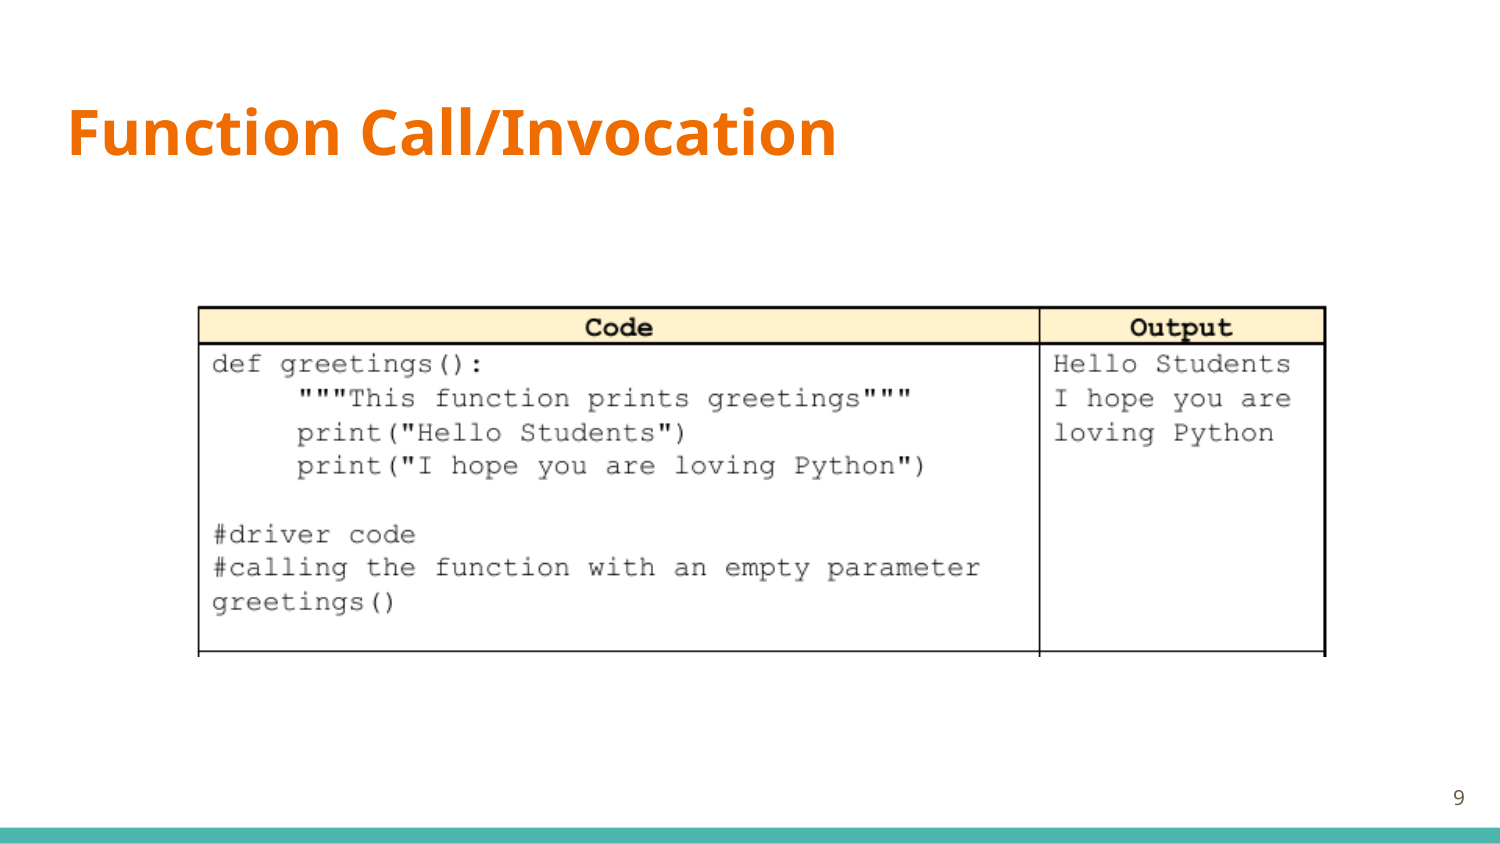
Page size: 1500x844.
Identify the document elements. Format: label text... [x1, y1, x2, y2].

slide_number ‹#› [1389, 764, 1480, 830]
title Function Call/Invocation [51, 72, 1449, 189]
picture [195, 300, 1334, 657]
